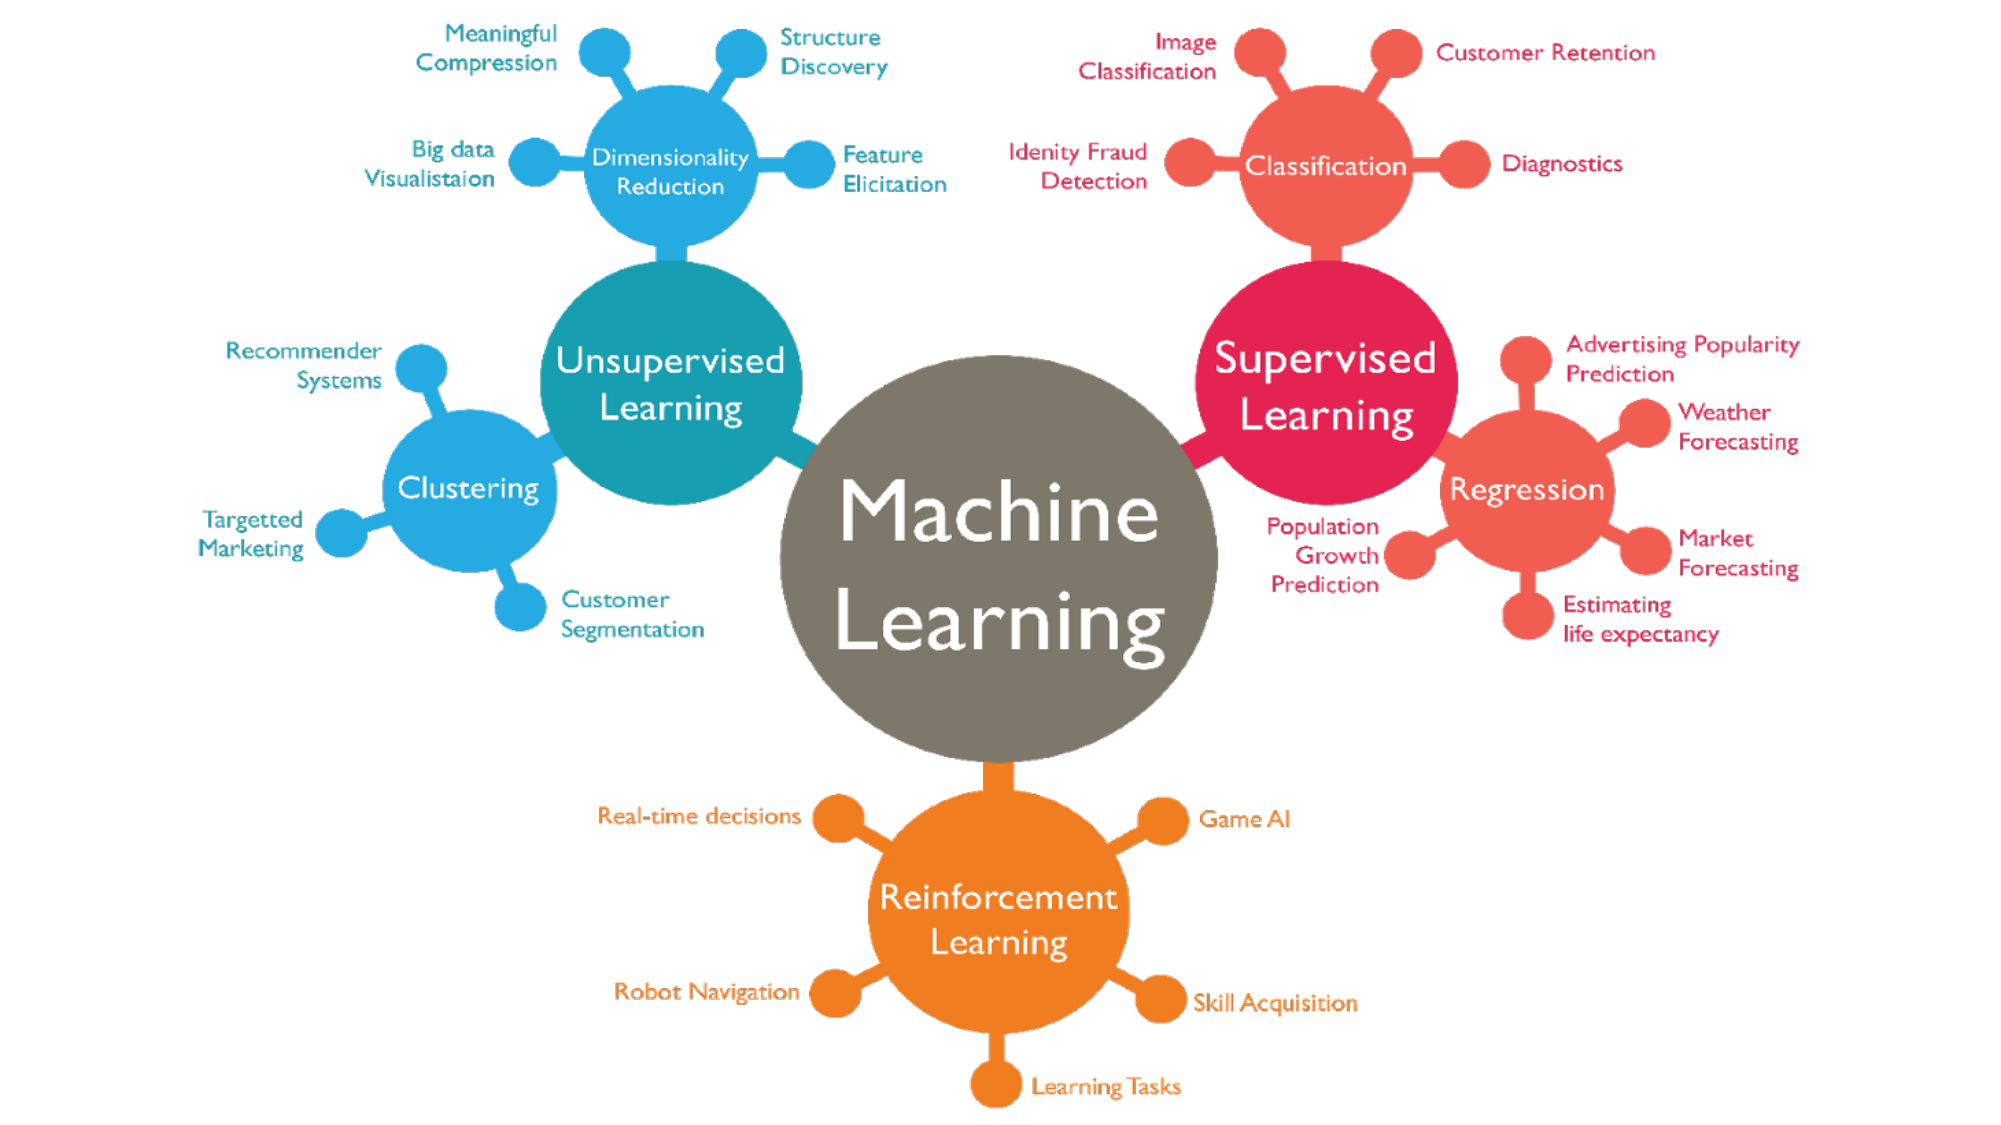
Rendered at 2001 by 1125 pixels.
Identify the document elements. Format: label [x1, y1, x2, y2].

list [177, 14, 1823, 1111]
